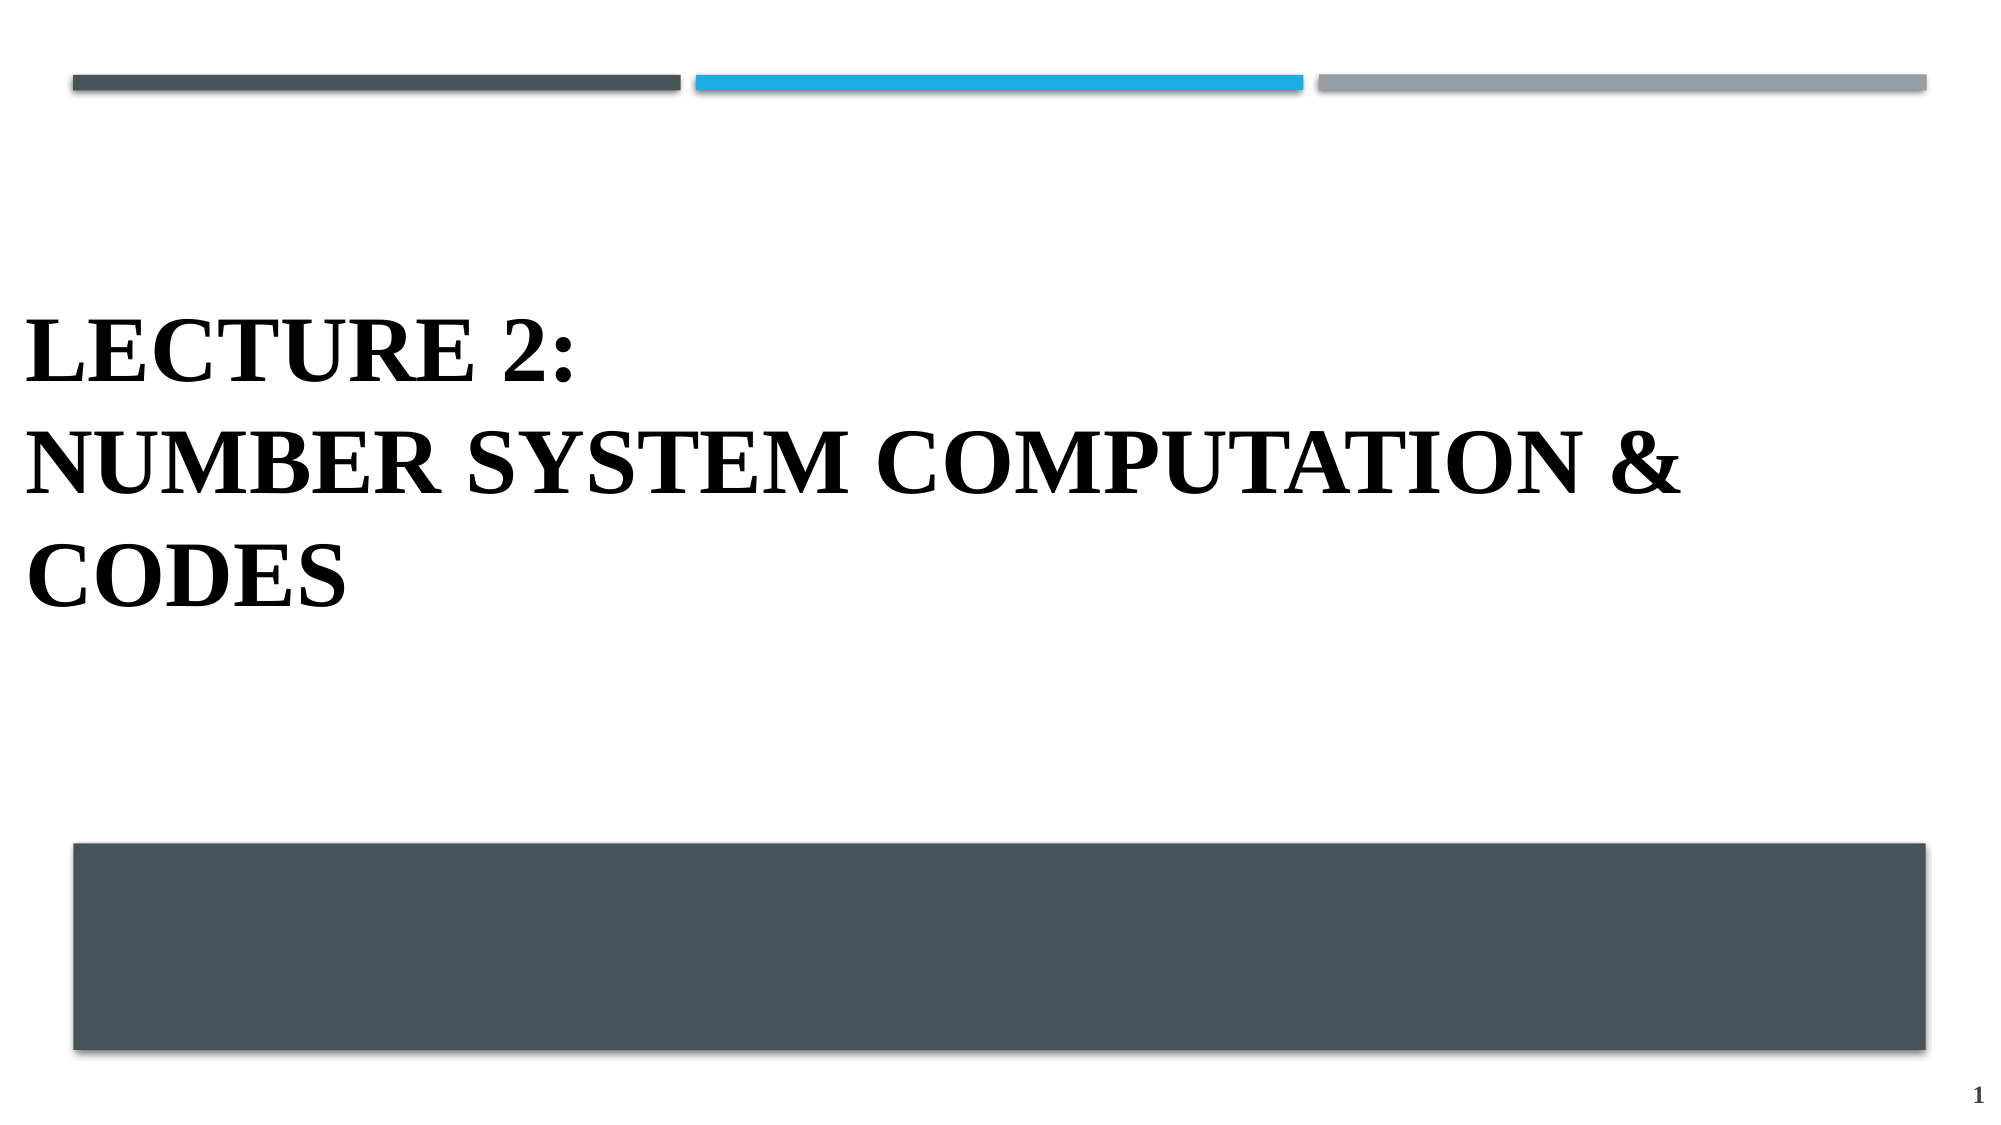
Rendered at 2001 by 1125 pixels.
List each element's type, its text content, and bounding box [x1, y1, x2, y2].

slide_number 1 [1827, 1063, 2000, 1123]
title Lecture 2: NuMBER SYSTEM COMPUTATION & CODES [10, 392, 1985, 745]
